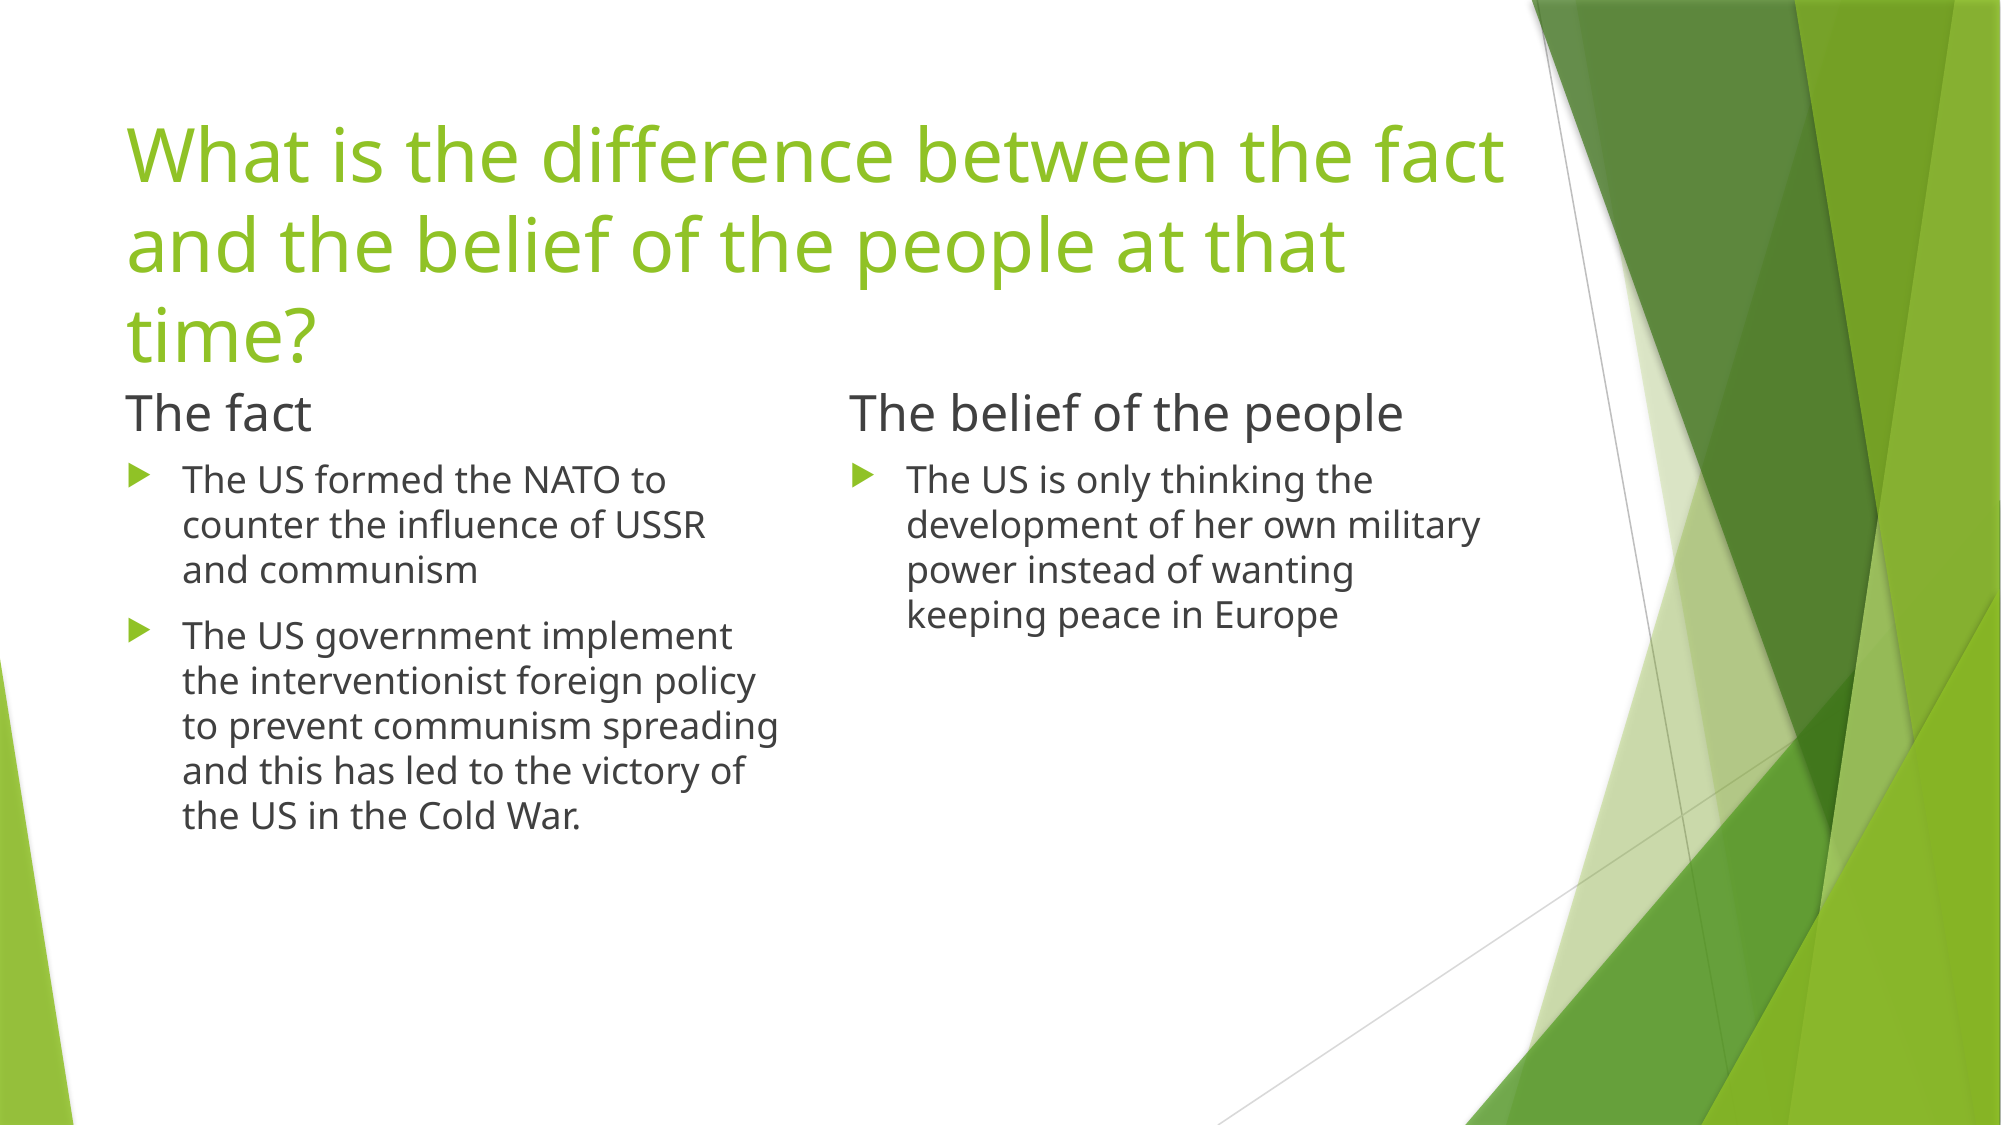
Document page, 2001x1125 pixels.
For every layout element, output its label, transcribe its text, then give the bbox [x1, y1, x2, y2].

list The US is only thinking the development of her own military power instead of wanting keeping peace in Europe [834, 448, 1522, 991]
title What is the difference between the fact and the belief of the people at that time? [111, 99, 1522, 317]
list The belief of the people [834, 354, 1522, 448]
list The fact [110, 354, 798, 448]
list The US formed the NATO to counter the influence of USSR and communism The US government implement the interventionist foreign policy to prevent communism spreading and this has led to the victory of the US in the Cold War. [110, 448, 798, 991]
